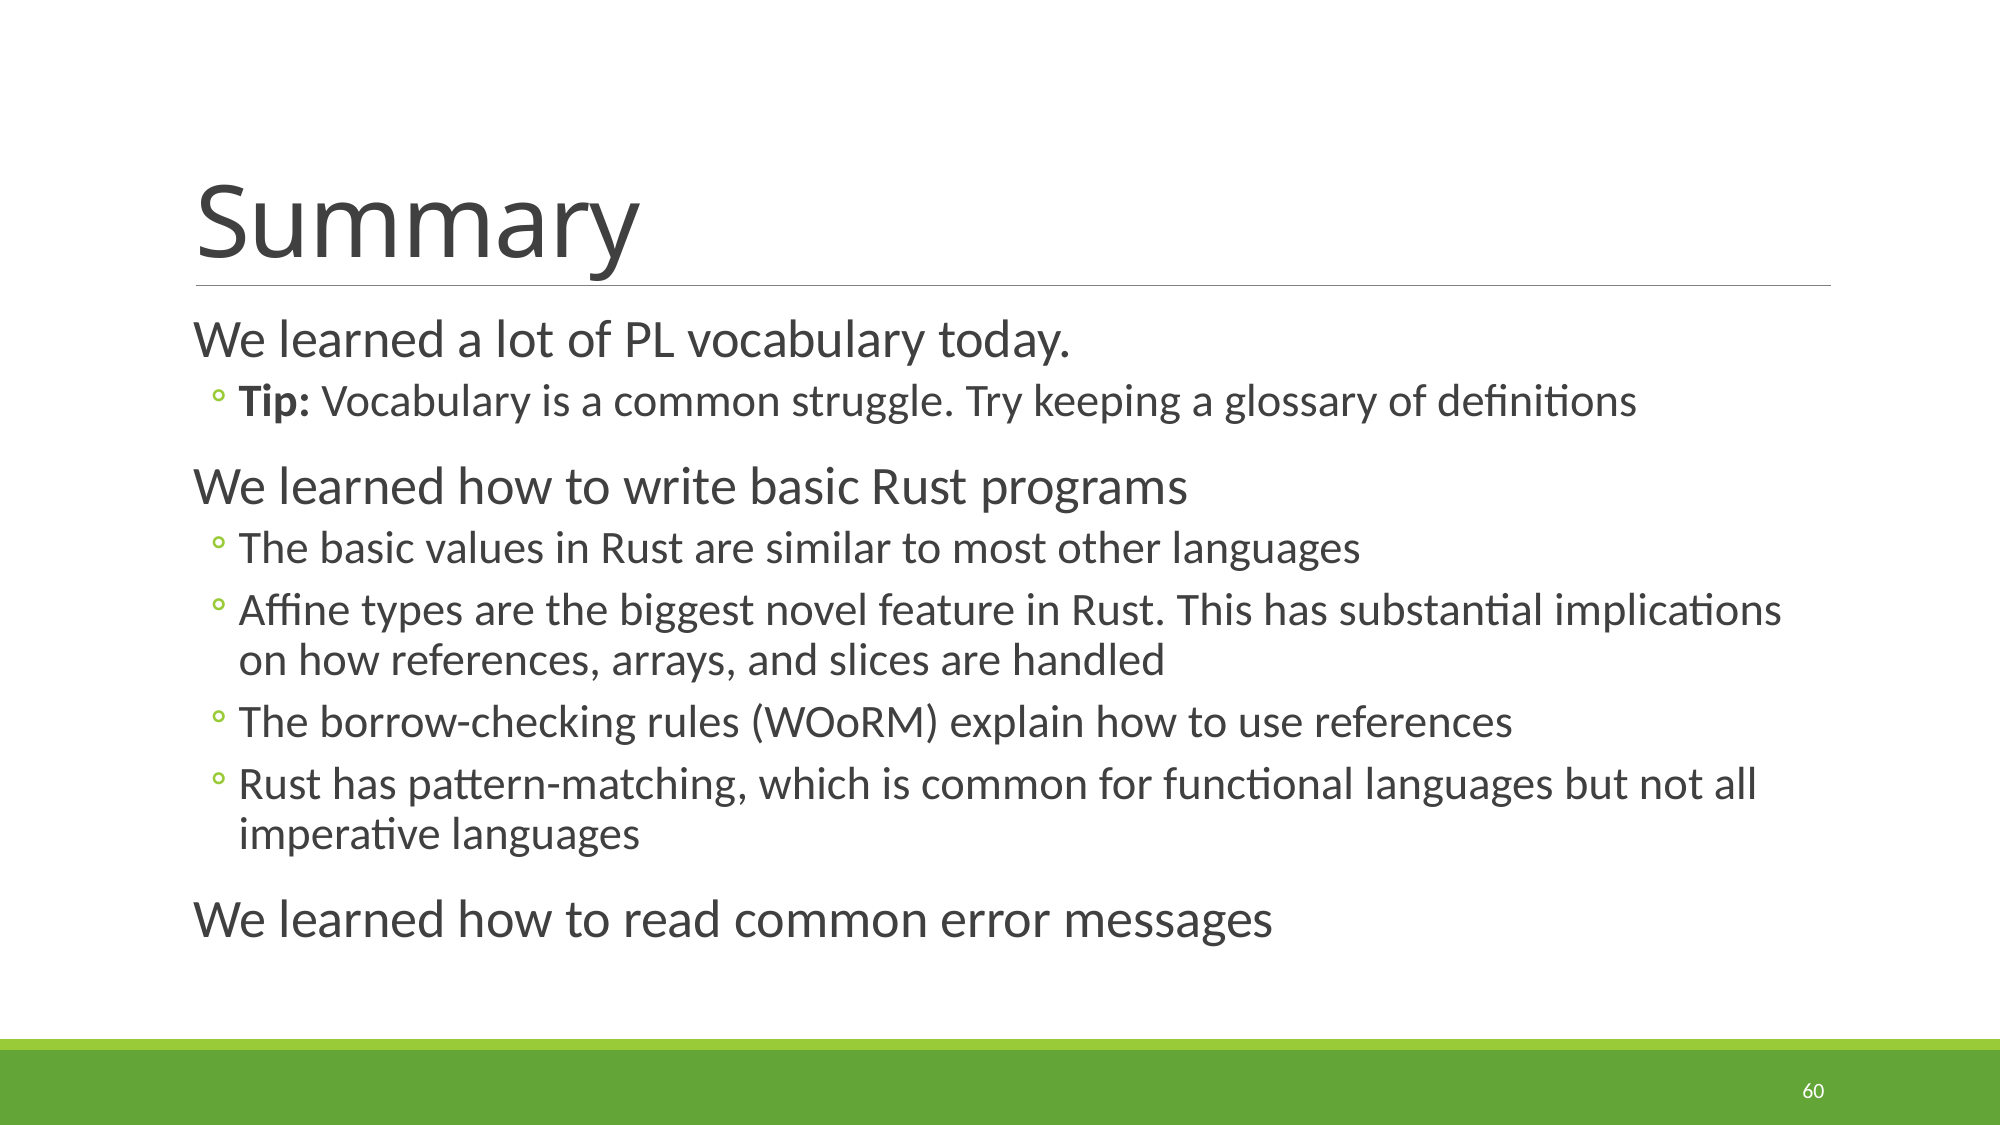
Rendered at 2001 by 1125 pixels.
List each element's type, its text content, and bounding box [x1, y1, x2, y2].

title Summary [180, 47, 1830, 285]
slide_number 60 [1624, 1059, 1840, 1120]
list We learned a lot of PL vocabulary today. Tip: Vocabulary is a common struggle. Try keeping a glossary of definitions We learned how to write basic Rust programs The basic values in Rust are similar to most other languages Affine types are the biggest novel feature in Rust. This has substantial implications on how references, arrays, and slices are handled The borrow-checking rules (WOoRM) explain how to use references Rust has pattern-matching, which is common for functional languages but not all imperative languages We learned how to read common error messages [180, 302, 1830, 963]
